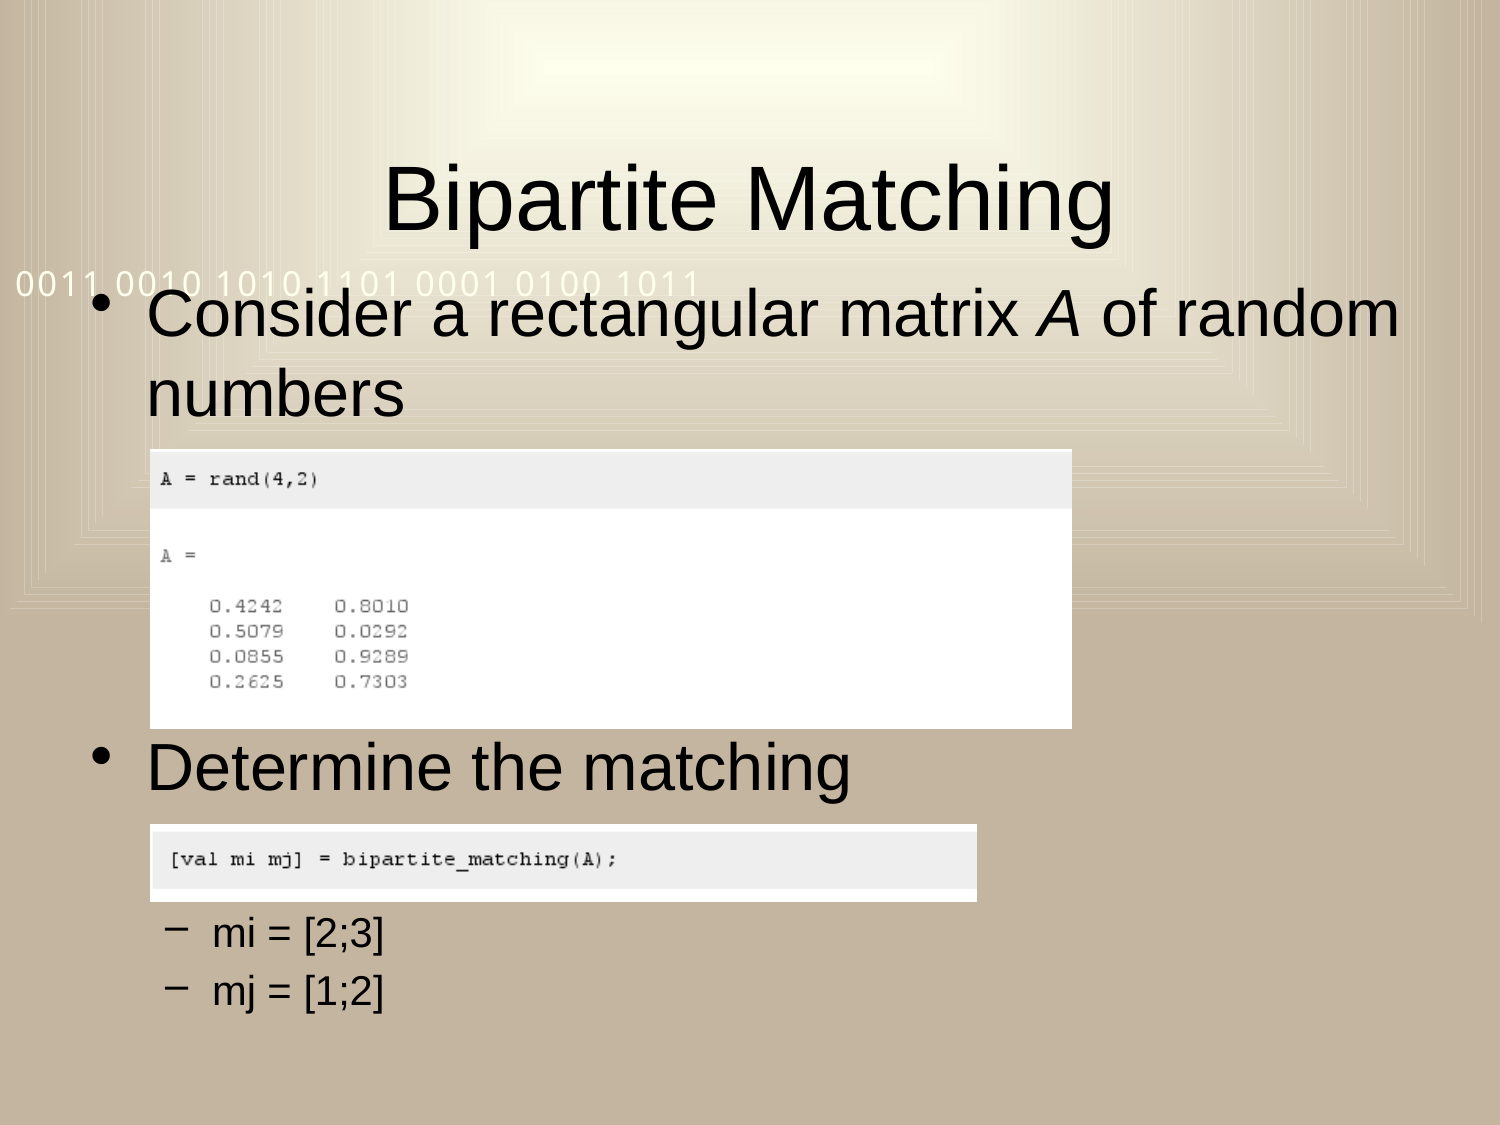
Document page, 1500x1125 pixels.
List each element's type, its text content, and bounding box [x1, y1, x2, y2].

title Bipartite Matching [112, 99, 1388, 262]
picture [149, 449, 1072, 729]
list Consider a rectangular matrix A of random numbers Determine the matching mi = [2;3] mj = [1;2] [74, 262, 1426, 1101]
picture [149, 824, 977, 902]
